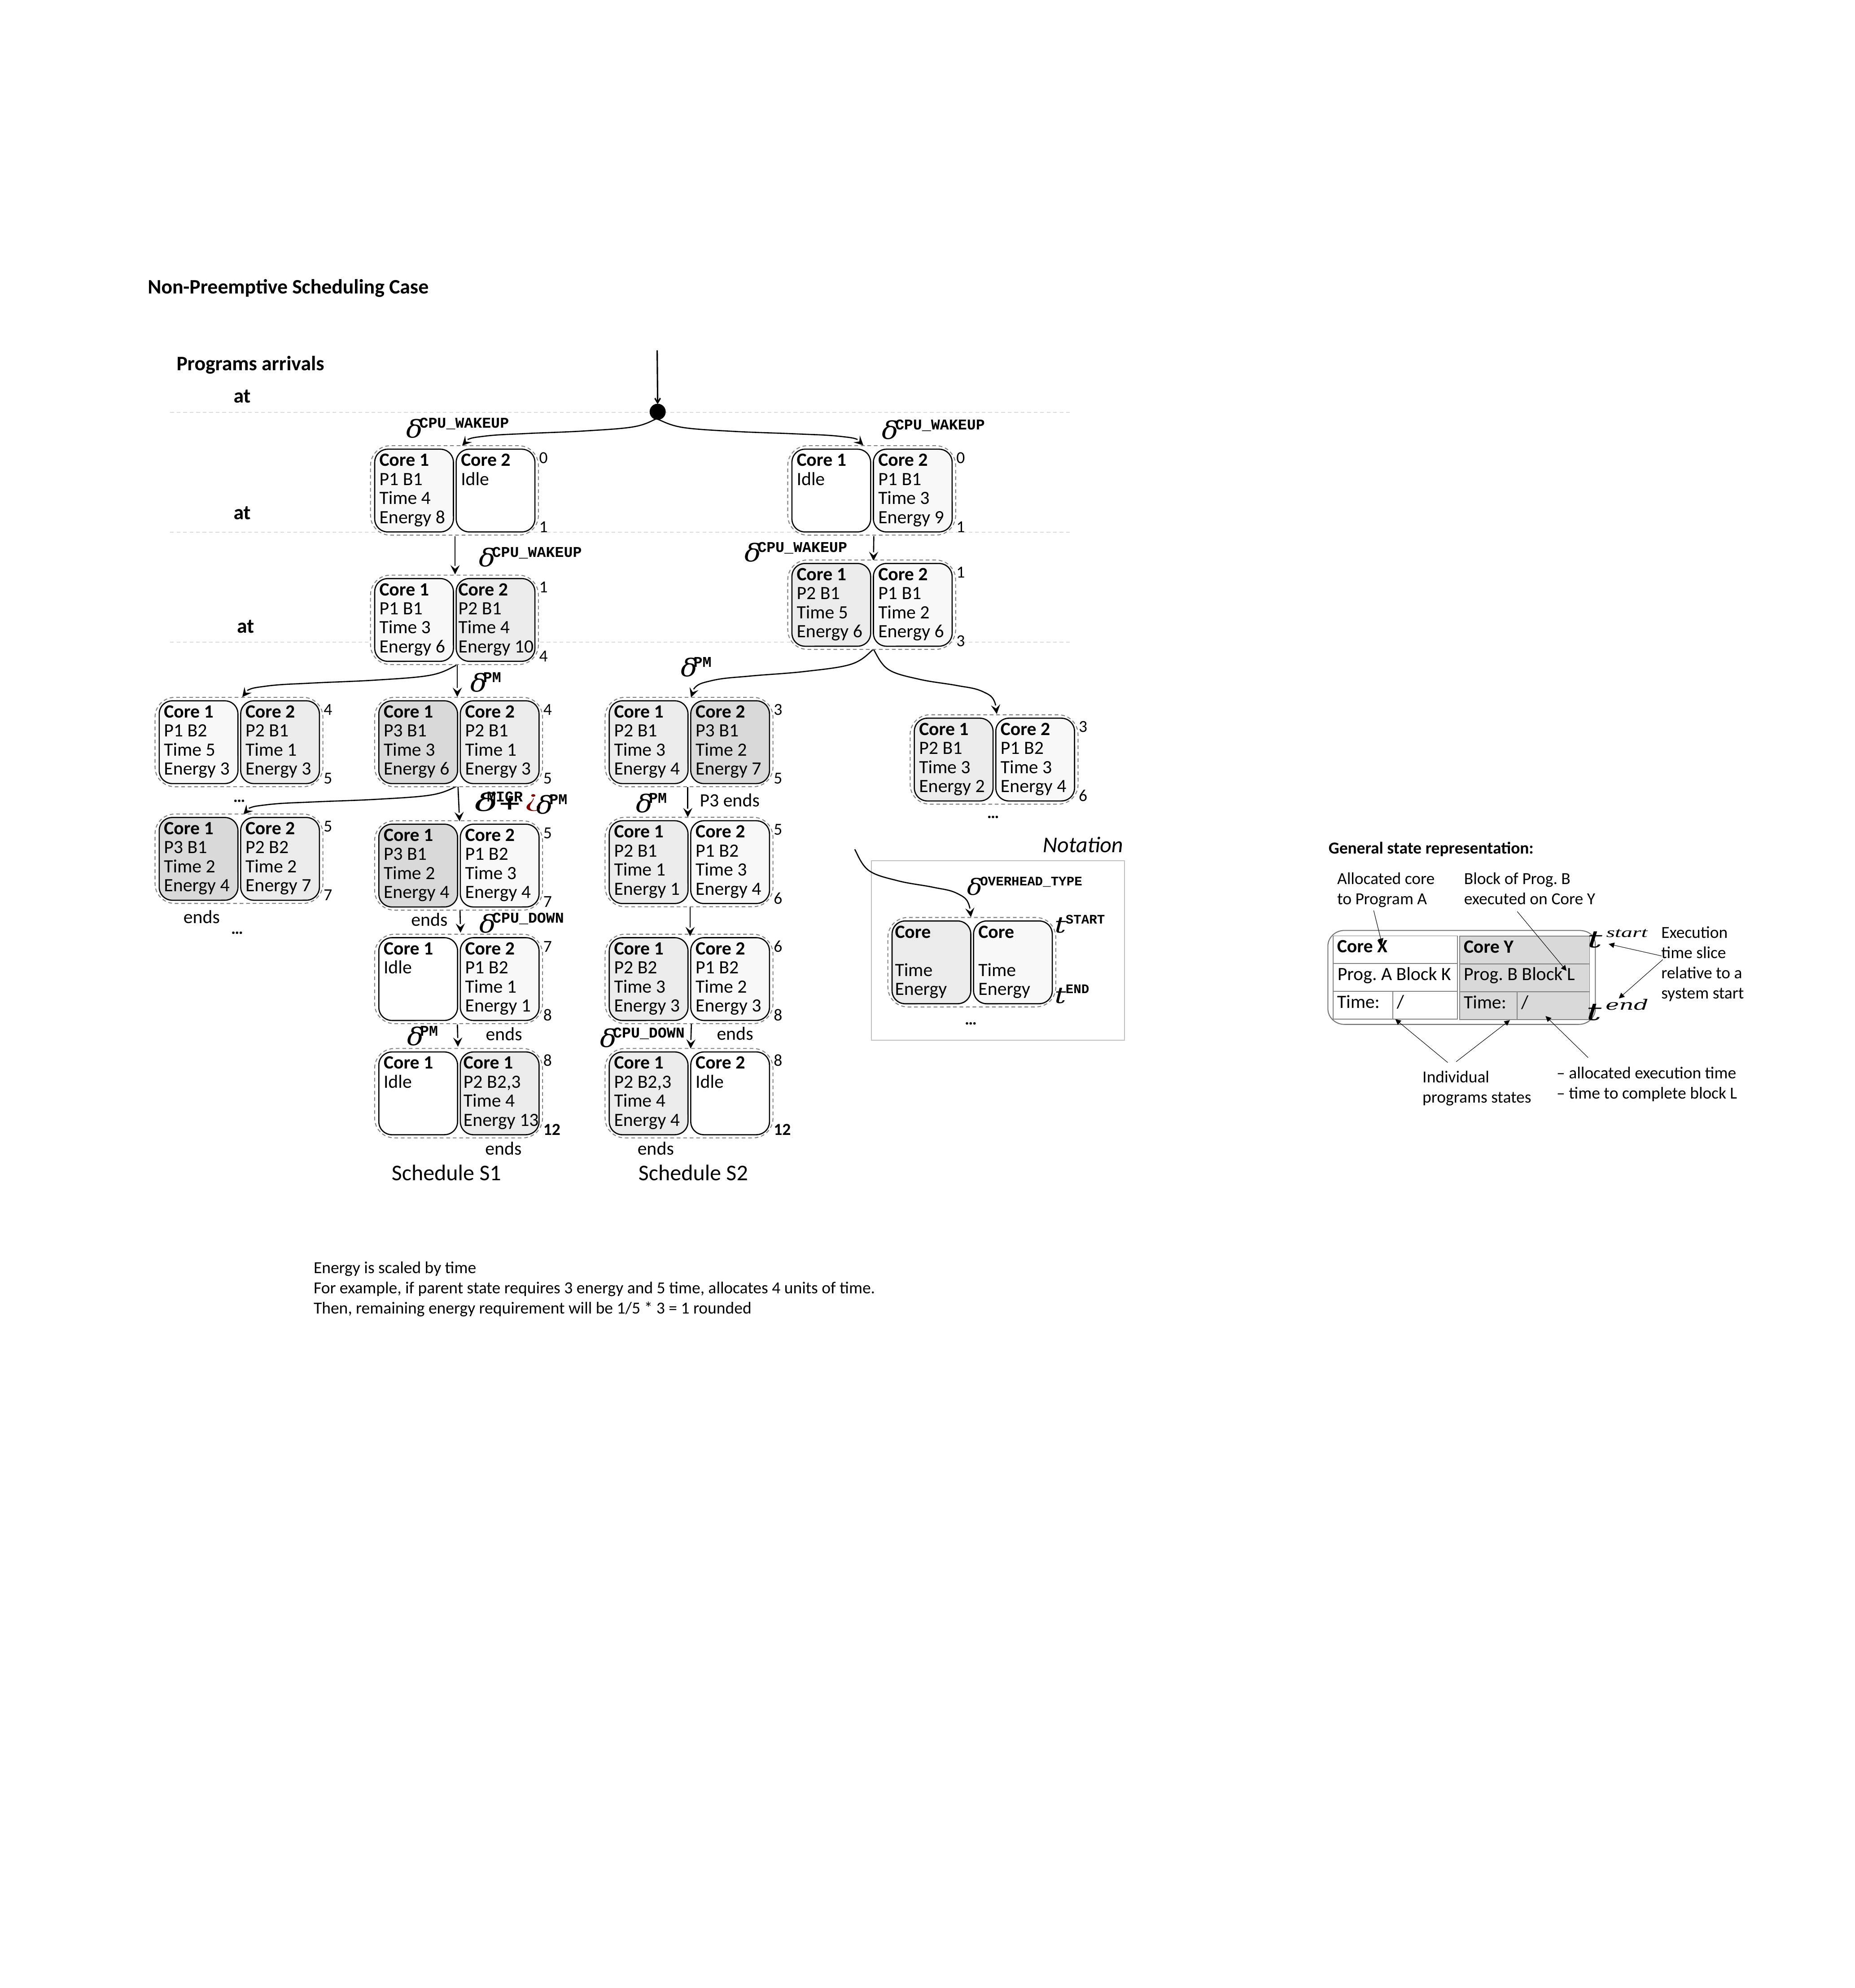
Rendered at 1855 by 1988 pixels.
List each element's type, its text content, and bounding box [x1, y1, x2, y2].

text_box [477, 539, 590, 573]
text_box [605, 817, 782, 907]
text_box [605, 934, 782, 1025]
text_box Schedule S1 [391, 1158, 502, 1185]
text_box [873, 650, 1000, 714]
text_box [458, 788, 460, 821]
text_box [472, 788, 534, 817]
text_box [155, 697, 332, 788]
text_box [605, 697, 782, 788]
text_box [880, 412, 993, 445]
text_box … [987, 805, 999, 822]
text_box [374, 934, 551, 1025]
text_box … [233, 788, 245, 806]
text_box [910, 714, 1087, 805]
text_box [598, 1019, 692, 1053]
text_box Execution time slice relative to a system start [1654, 918, 1769, 1006]
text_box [374, 1048, 565, 1139]
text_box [370, 446, 547, 536]
text_box P3 ends [700, 788, 760, 811]
text_box Schedule S2 [638, 1158, 748, 1185]
text_box Block of Prog. B executed on Core Y [1457, 864, 1606, 911]
text_box Energy is scaled by time For example, if parent state requires 3 energy and 5 time, allocates 4 units of time. Then, remaining energy requirement will be 1/5 * 3 = 1 rounded [307, 1253, 910, 1321]
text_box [1517, 911, 1567, 971]
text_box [1545, 1016, 1588, 1058]
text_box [788, 560, 964, 650]
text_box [404, 410, 517, 444]
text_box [370, 575, 547, 666]
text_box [1395, 1020, 1448, 1063]
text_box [1609, 944, 1662, 956]
text_box [649, 403, 666, 412]
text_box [679, 648, 718, 683]
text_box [405, 1017, 445, 1048]
text_box Individual programs states [1416, 1062, 1546, 1130]
text_box [871, 860, 1125, 1041]
text_box Programs arrivals [170, 346, 538, 378]
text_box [743, 534, 855, 568]
text_box [462, 444, 476, 446]
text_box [634, 788, 674, 817]
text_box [374, 820, 551, 911]
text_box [374, 697, 551, 788]
text_box [1327, 930, 1596, 1025]
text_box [1456, 1020, 1510, 1062]
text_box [965, 869, 1089, 901]
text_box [534, 786, 574, 820]
text_box [649, 412, 666, 420]
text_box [605, 1048, 800, 1139]
text_box Notation [1036, 827, 1130, 861]
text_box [468, 666, 508, 697]
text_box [477, 905, 572, 938]
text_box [788, 446, 964, 536]
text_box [155, 814, 332, 904]
text_box [689, 650, 873, 697]
text_box Allocated core to Program A [1330, 864, 1457, 911]
text_box [242, 666, 457, 697]
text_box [1054, 907, 1112, 938]
text_box Non-Preemptive Scheduling Case [141, 270, 509, 301]
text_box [1374, 910, 1382, 944]
text_box General state representation: [1322, 833, 1636, 861]
text_box [854, 849, 975, 917]
text_box [244, 788, 455, 814]
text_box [1054, 976, 1096, 1009]
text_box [1619, 959, 1663, 998]
text_box … [231, 917, 243, 937]
text_box [657, 419, 863, 445]
text_box [517, 417, 658, 438]
